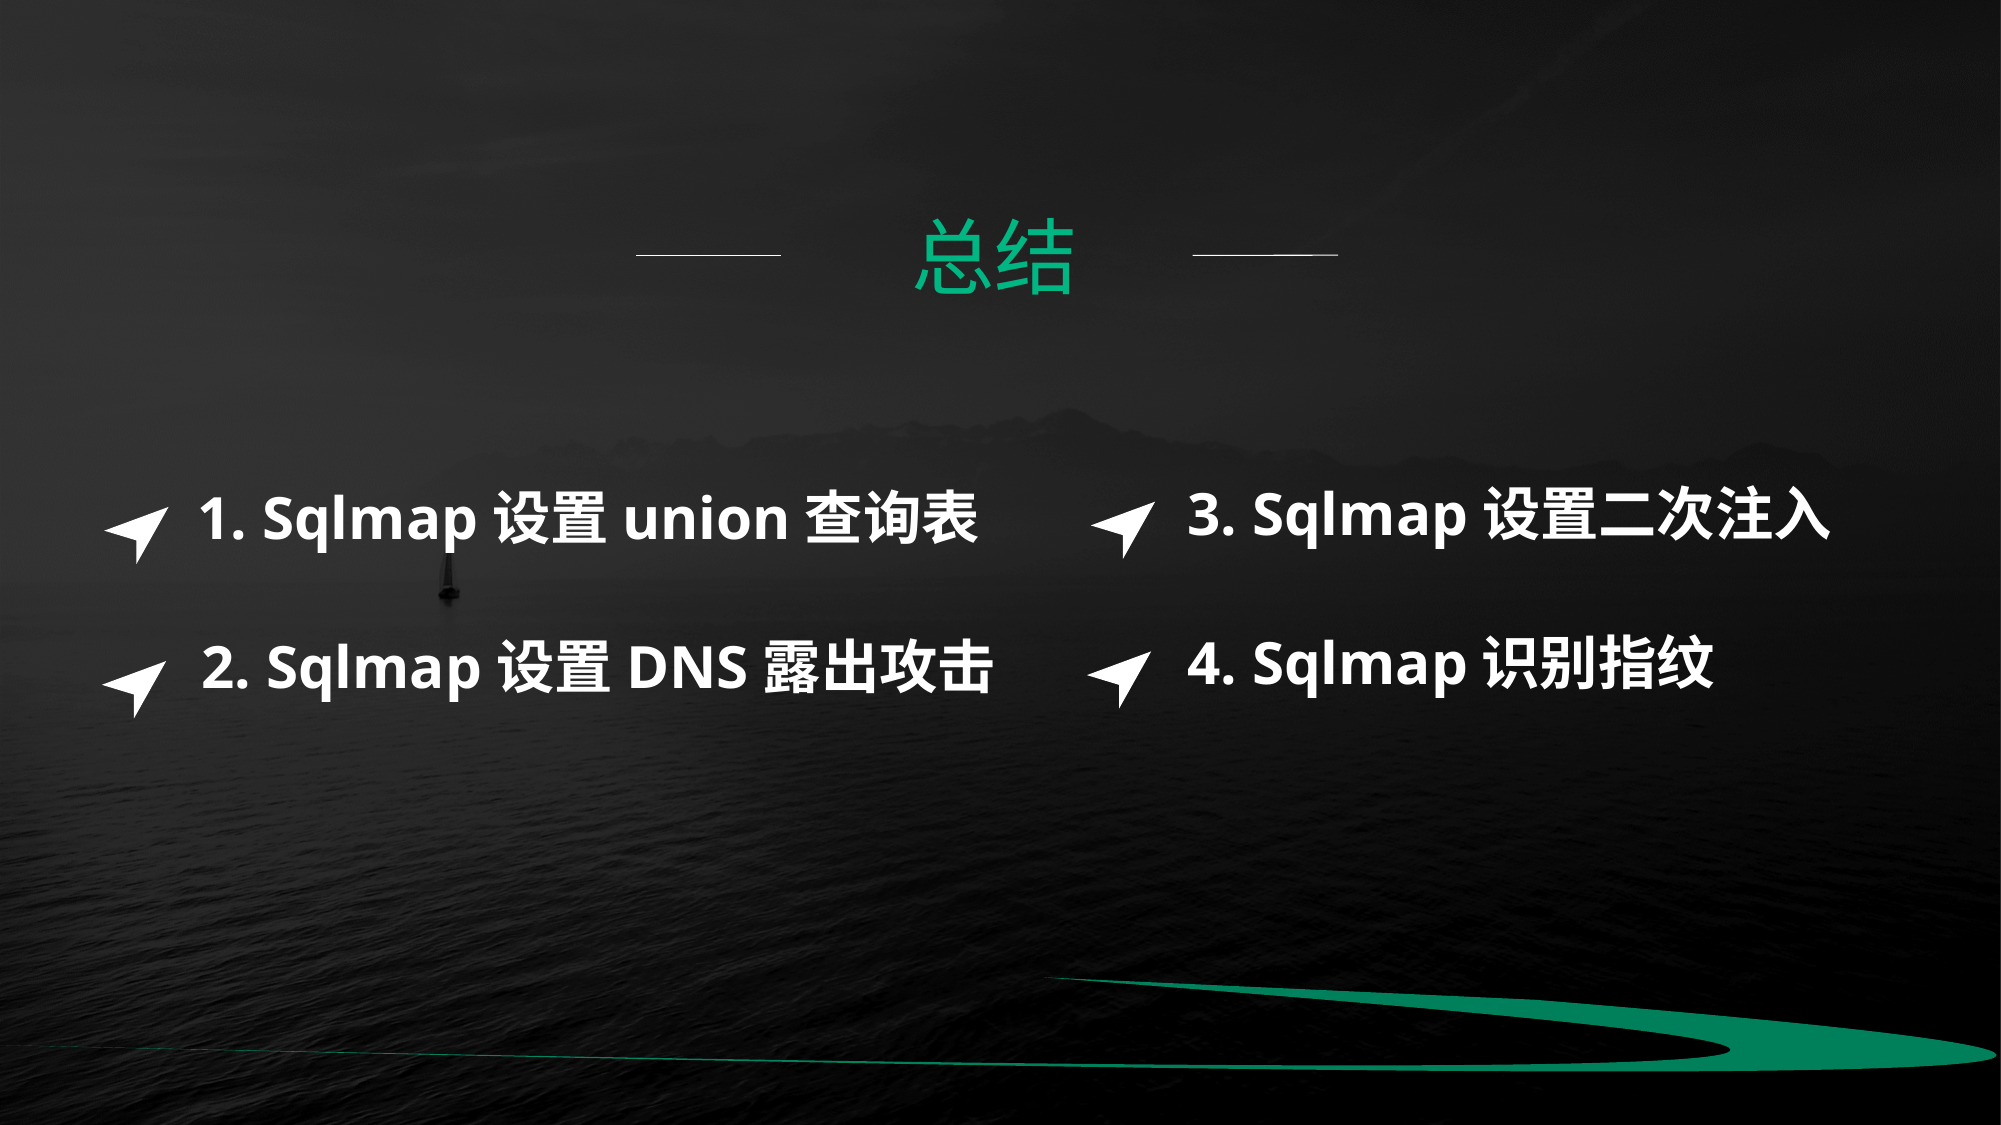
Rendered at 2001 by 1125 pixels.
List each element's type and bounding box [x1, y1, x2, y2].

text_box [0, 976, 1998, 1073]
text_box [635, 198, 1338, 315]
text_box [101, 473, 1000, 719]
picture [0, 0, 2001, 1125]
text_box [1086, 469, 1845, 709]
